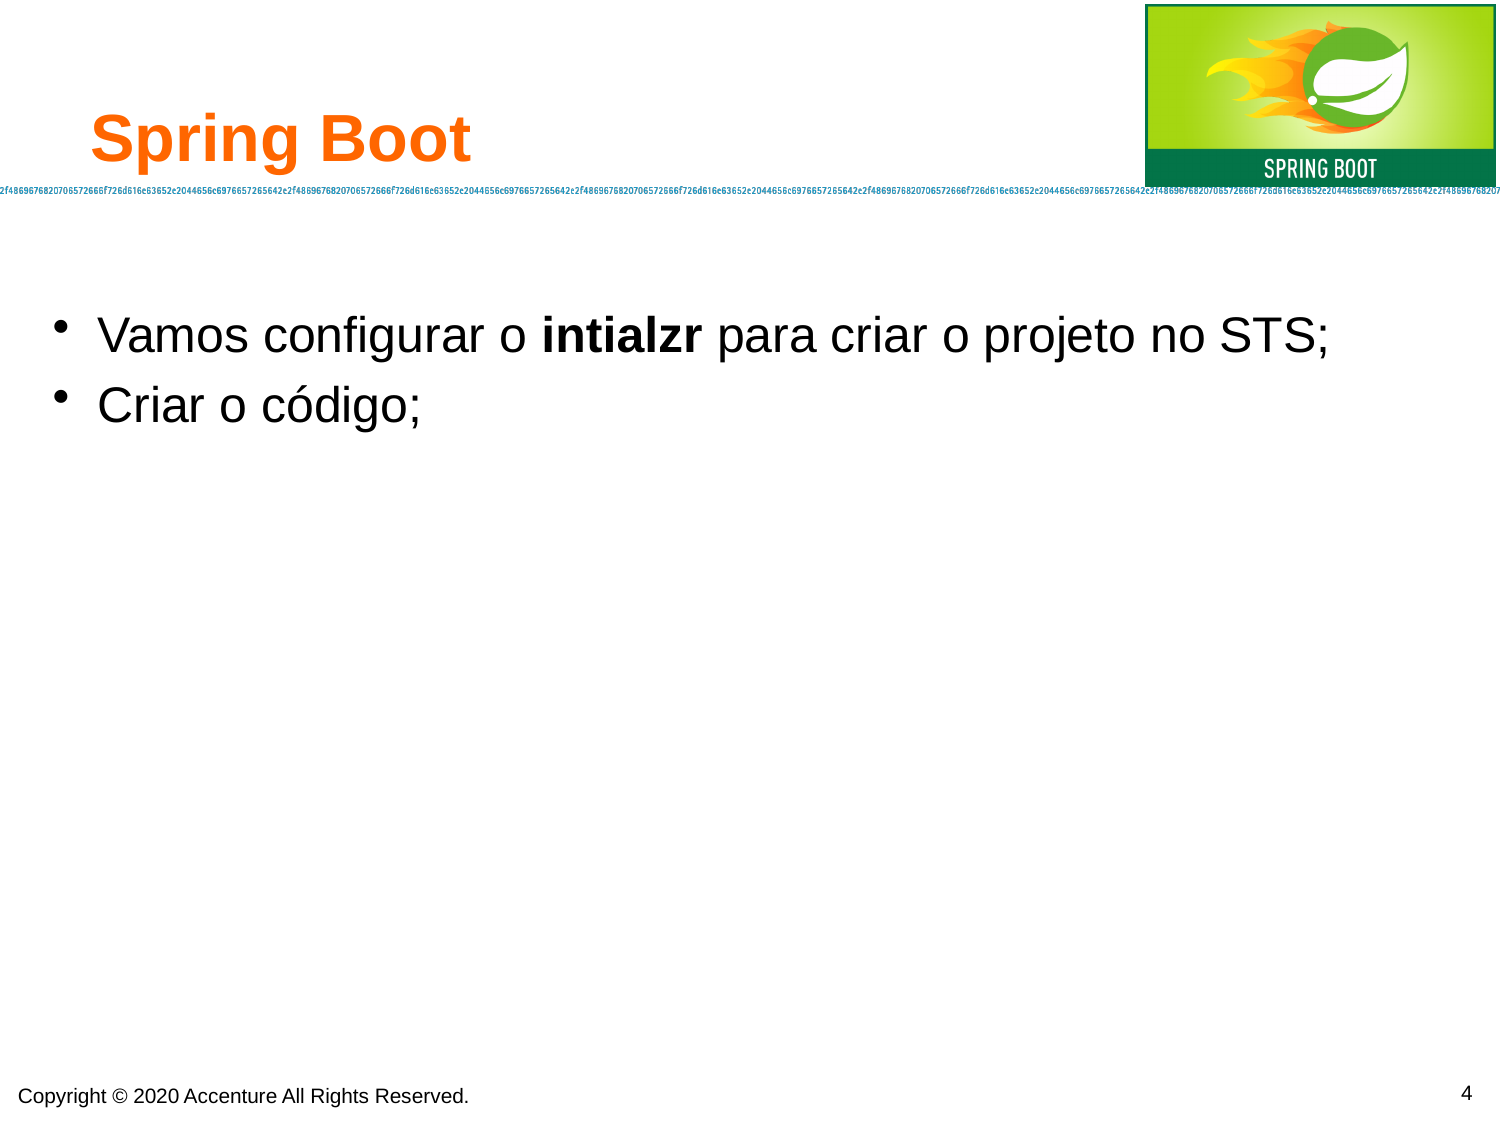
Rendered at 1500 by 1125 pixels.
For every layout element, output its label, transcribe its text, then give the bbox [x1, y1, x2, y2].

title Spring Boot [74, 32, 1413, 183]
list Vamos configurar o intialzr para criar o projeto no STS; Criar o código; [37, 224, 1426, 1121]
picture [0, 4, 1500, 194]
slide_number 4 [1137, 1046, 1488, 1125]
